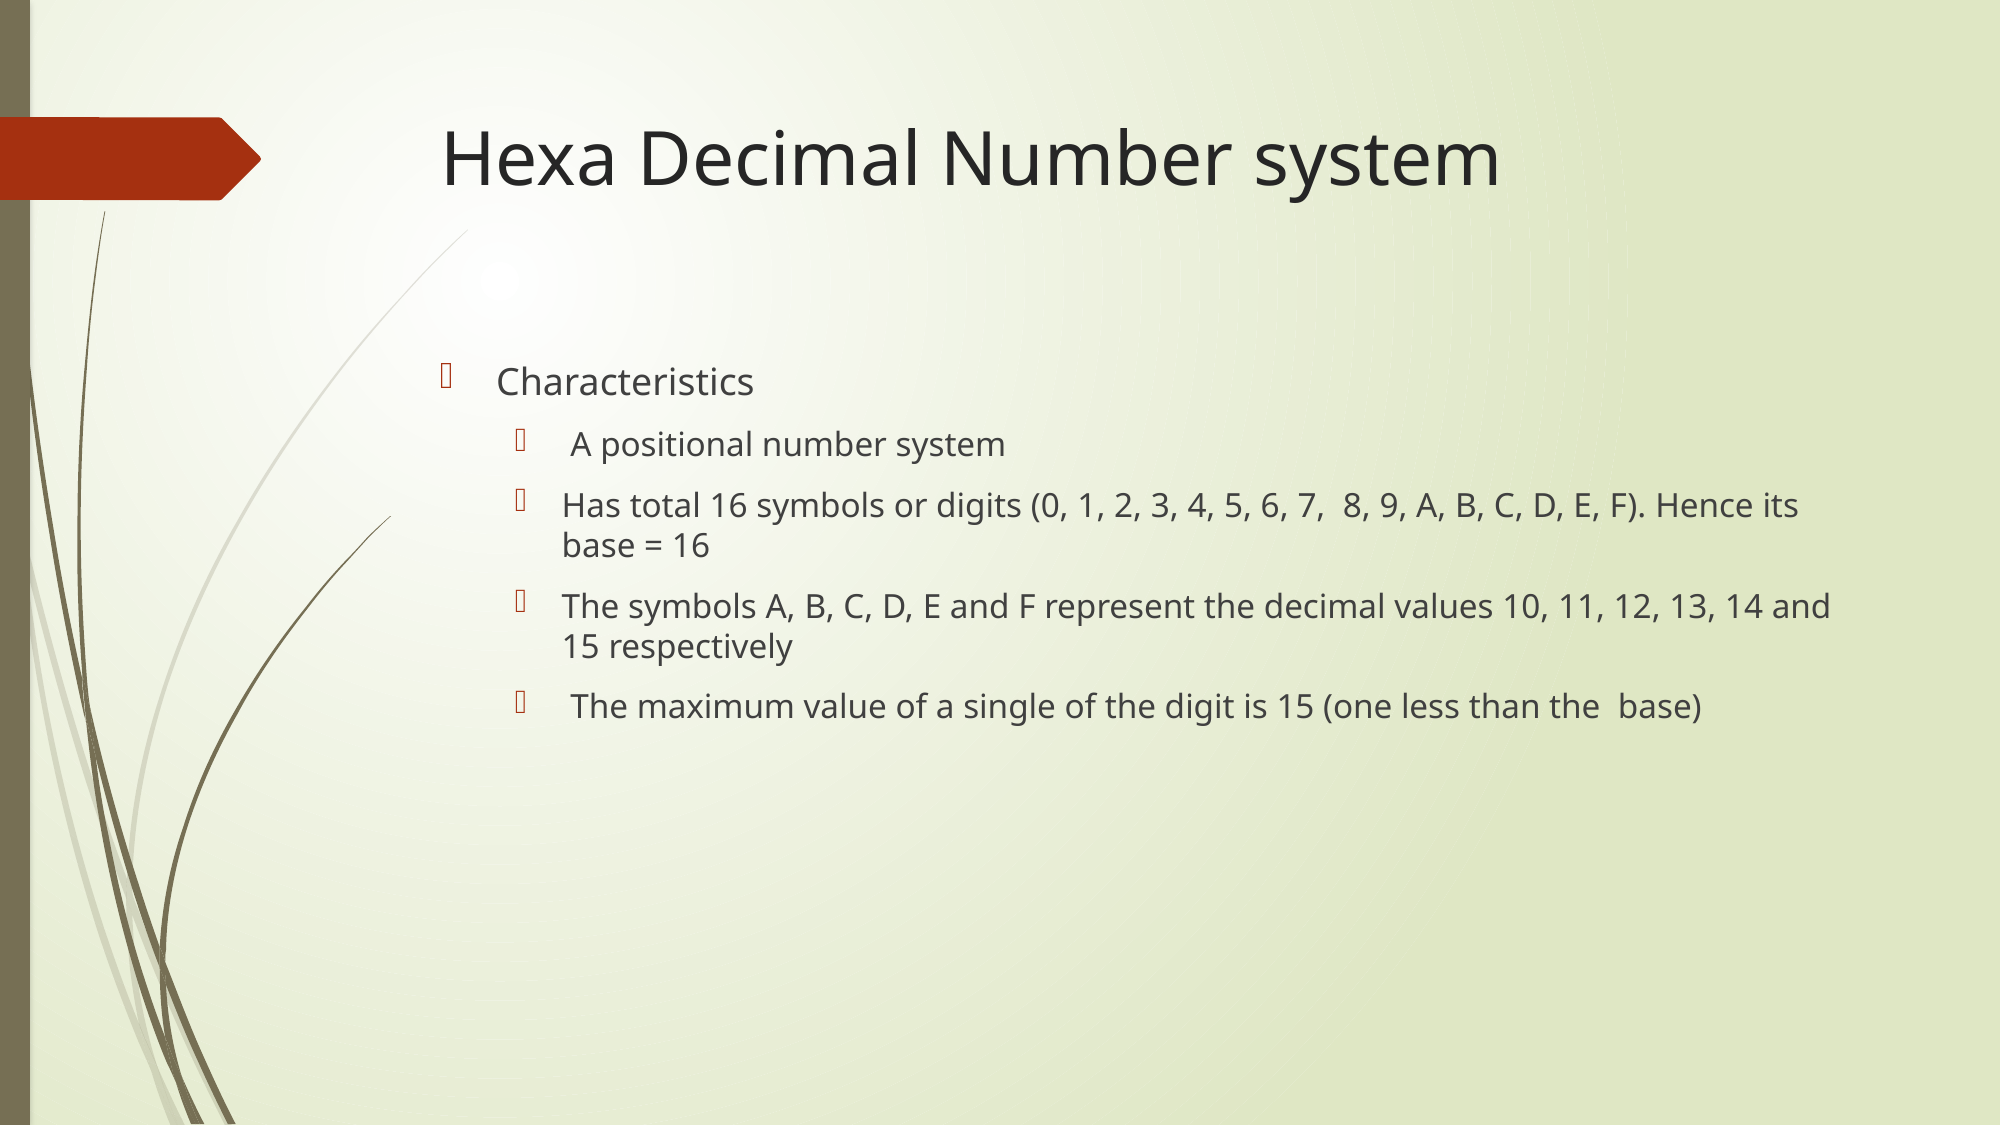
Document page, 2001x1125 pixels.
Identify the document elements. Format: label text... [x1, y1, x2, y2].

list Characteristics A positional number system Has total 16 symbols or digits (0, 1, 2, 3, 4, 5, 6, 7, 8, 9, A, B, C, D, E, F). Hence its base = 16 The symbols A, B, C, D, E and F represent the decimal values 10, 11, 12, 13, 14 and 15 respectively The maximum value of a single of the digit is 15 (one less than the base) [424, 350, 1888, 970]
title Hexa Decimal Number system [425, 102, 1888, 313]
